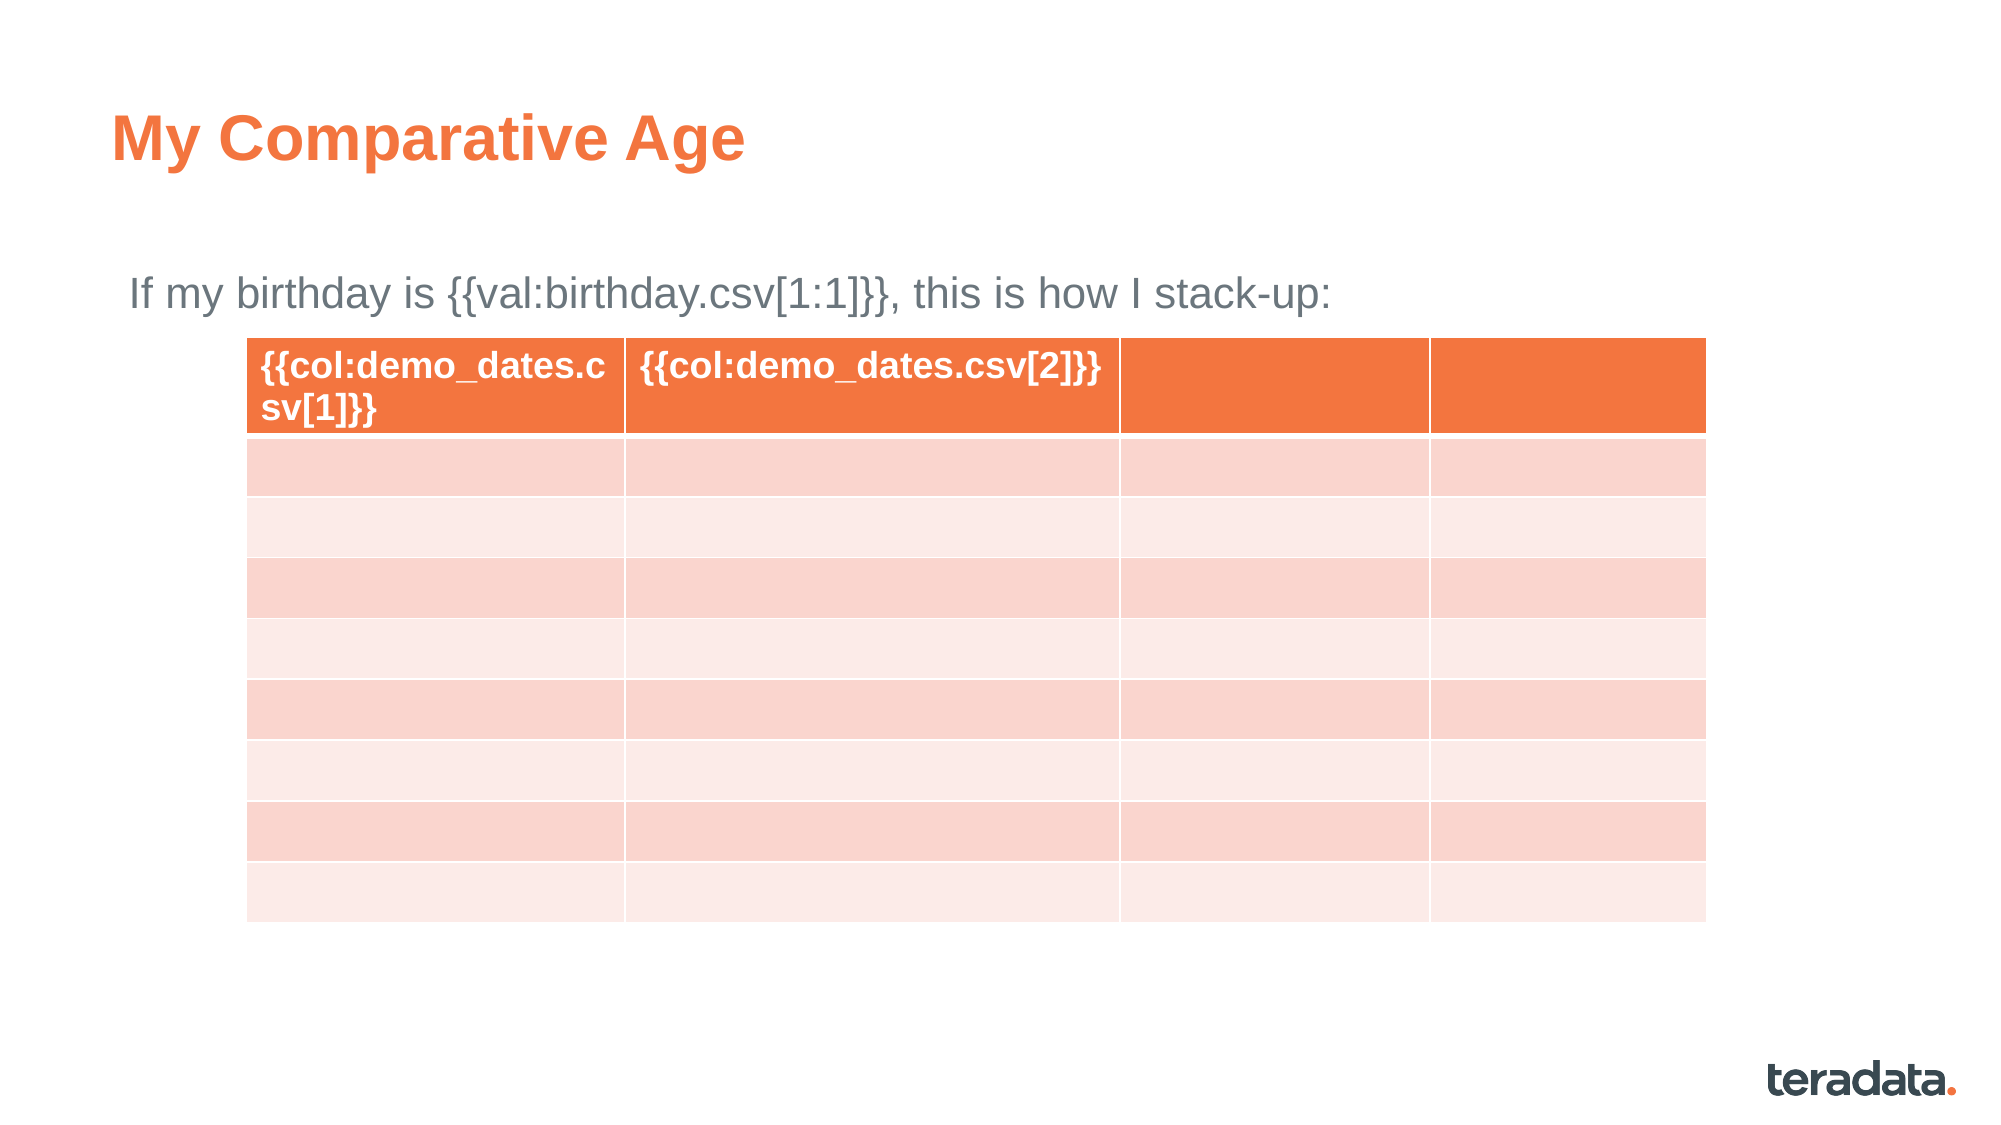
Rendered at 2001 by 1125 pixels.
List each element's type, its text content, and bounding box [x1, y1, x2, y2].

list If my birthday is {{val:birthday.csv[1:1]}}, this is how I stack-up: [113, 247, 1822, 337]
table_cell [626, 439, 1119, 496]
table_cell [626, 802, 1119, 861]
table_cell [626, 498, 1119, 557]
table_cell [247, 863, 624, 922]
table_cell [1121, 802, 1429, 861]
table_cell [247, 558, 624, 618]
table_cell [1121, 863, 1429, 922]
table_cell [626, 558, 1119, 618]
table_cell [1431, 619, 1706, 678]
table_cell [1121, 680, 1429, 739]
table_cell [1121, 741, 1429, 800]
table_cell [1121, 558, 1429, 618]
table_cell [1431, 741, 1706, 800]
table_cell [1431, 498, 1706, 557]
table_cell [1431, 558, 1706, 618]
table_cell [247, 439, 624, 496]
table_cell [1121, 439, 1429, 496]
table_cell [1431, 802, 1706, 861]
table_cell [247, 498, 624, 557]
table_header [1121, 338, 1429, 433]
table_header {{col:demo_dates.csv[2]}} [626, 338, 1119, 433]
table_cell [1431, 680, 1706, 739]
picture [1768, 1060, 1956, 1096]
table_cell [247, 619, 624, 678]
table_cell [1431, 439, 1706, 496]
table_cell [247, 802, 624, 861]
table_cell [1121, 619, 1429, 678]
table_cell [626, 863, 1119, 922]
table_cell [626, 619, 1119, 678]
table_header [1431, 338, 1706, 433]
title My Comparative Age [96, 64, 1822, 183]
table_header {{col:demo_dates.csv[1]}} [247, 338, 624, 433]
table_cell [247, 680, 624, 739]
table_cell [1431, 863, 1706, 922]
table_cell [1121, 498, 1429, 557]
table_cell [626, 741, 1119, 800]
table_cell [247, 741, 624, 800]
table_cell [626, 680, 1119, 739]
